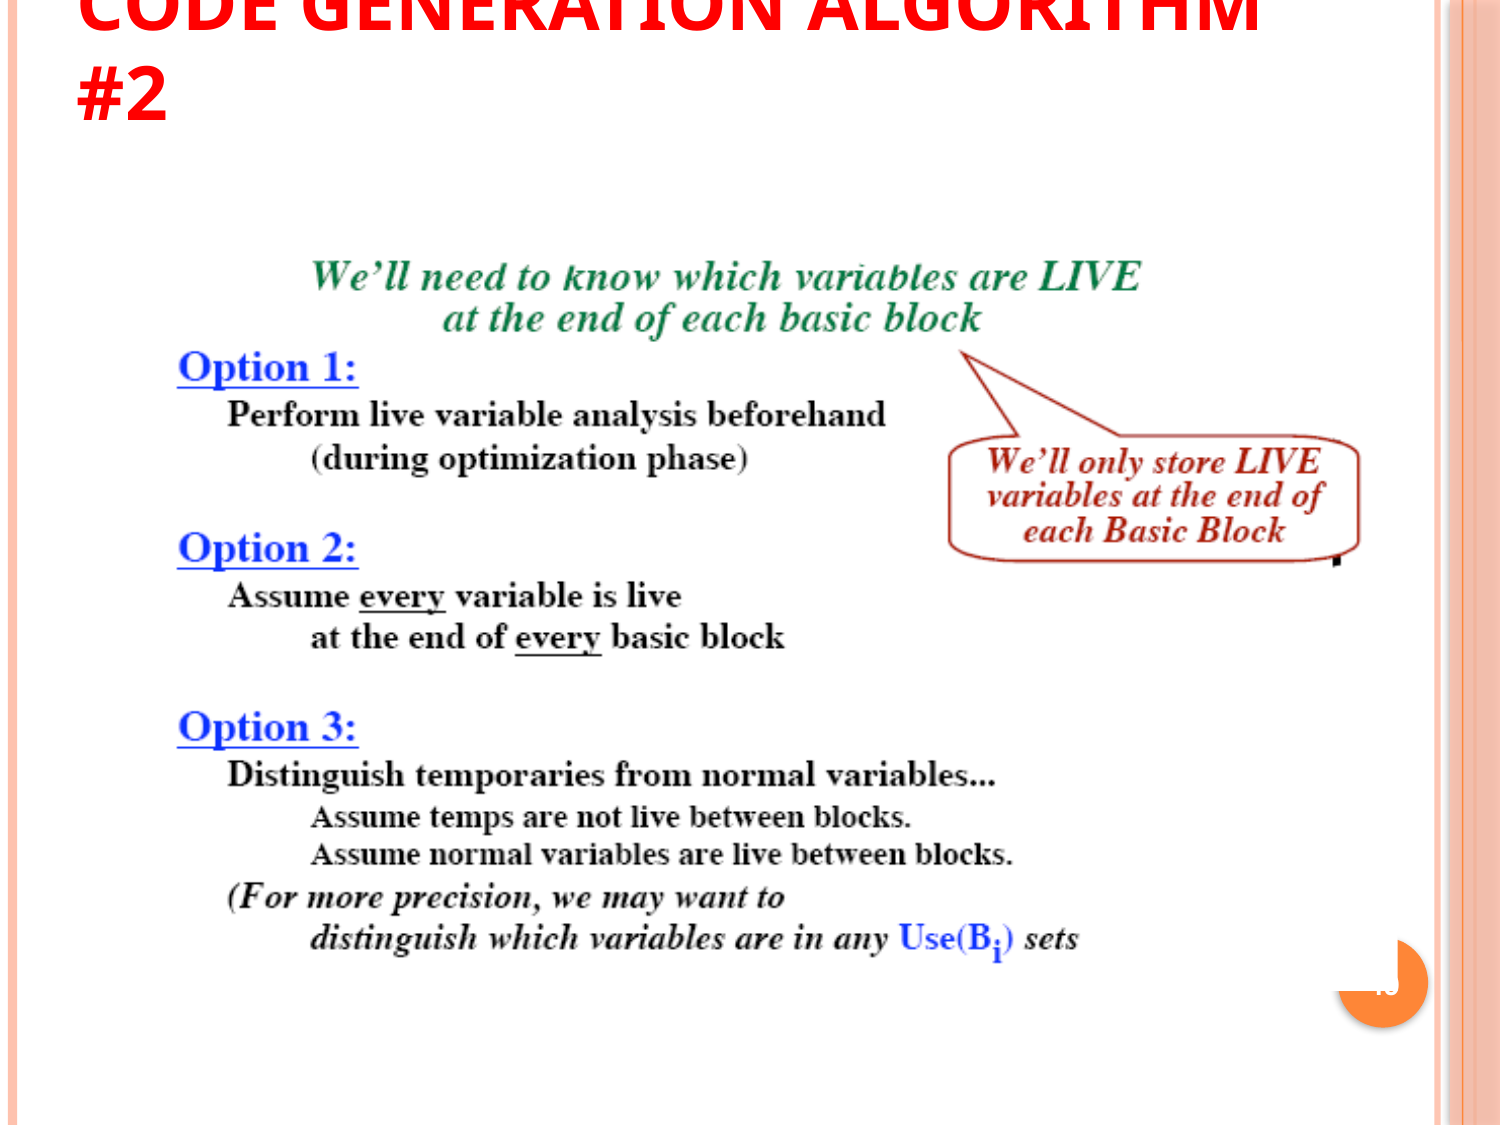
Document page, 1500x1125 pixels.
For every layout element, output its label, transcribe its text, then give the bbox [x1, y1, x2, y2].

title Code Generation Algorithm #2 [75, 0, 1375, 136]
slide_number 49 [1333, 940, 1434, 1026]
text_box [147, 220, 1398, 991]
